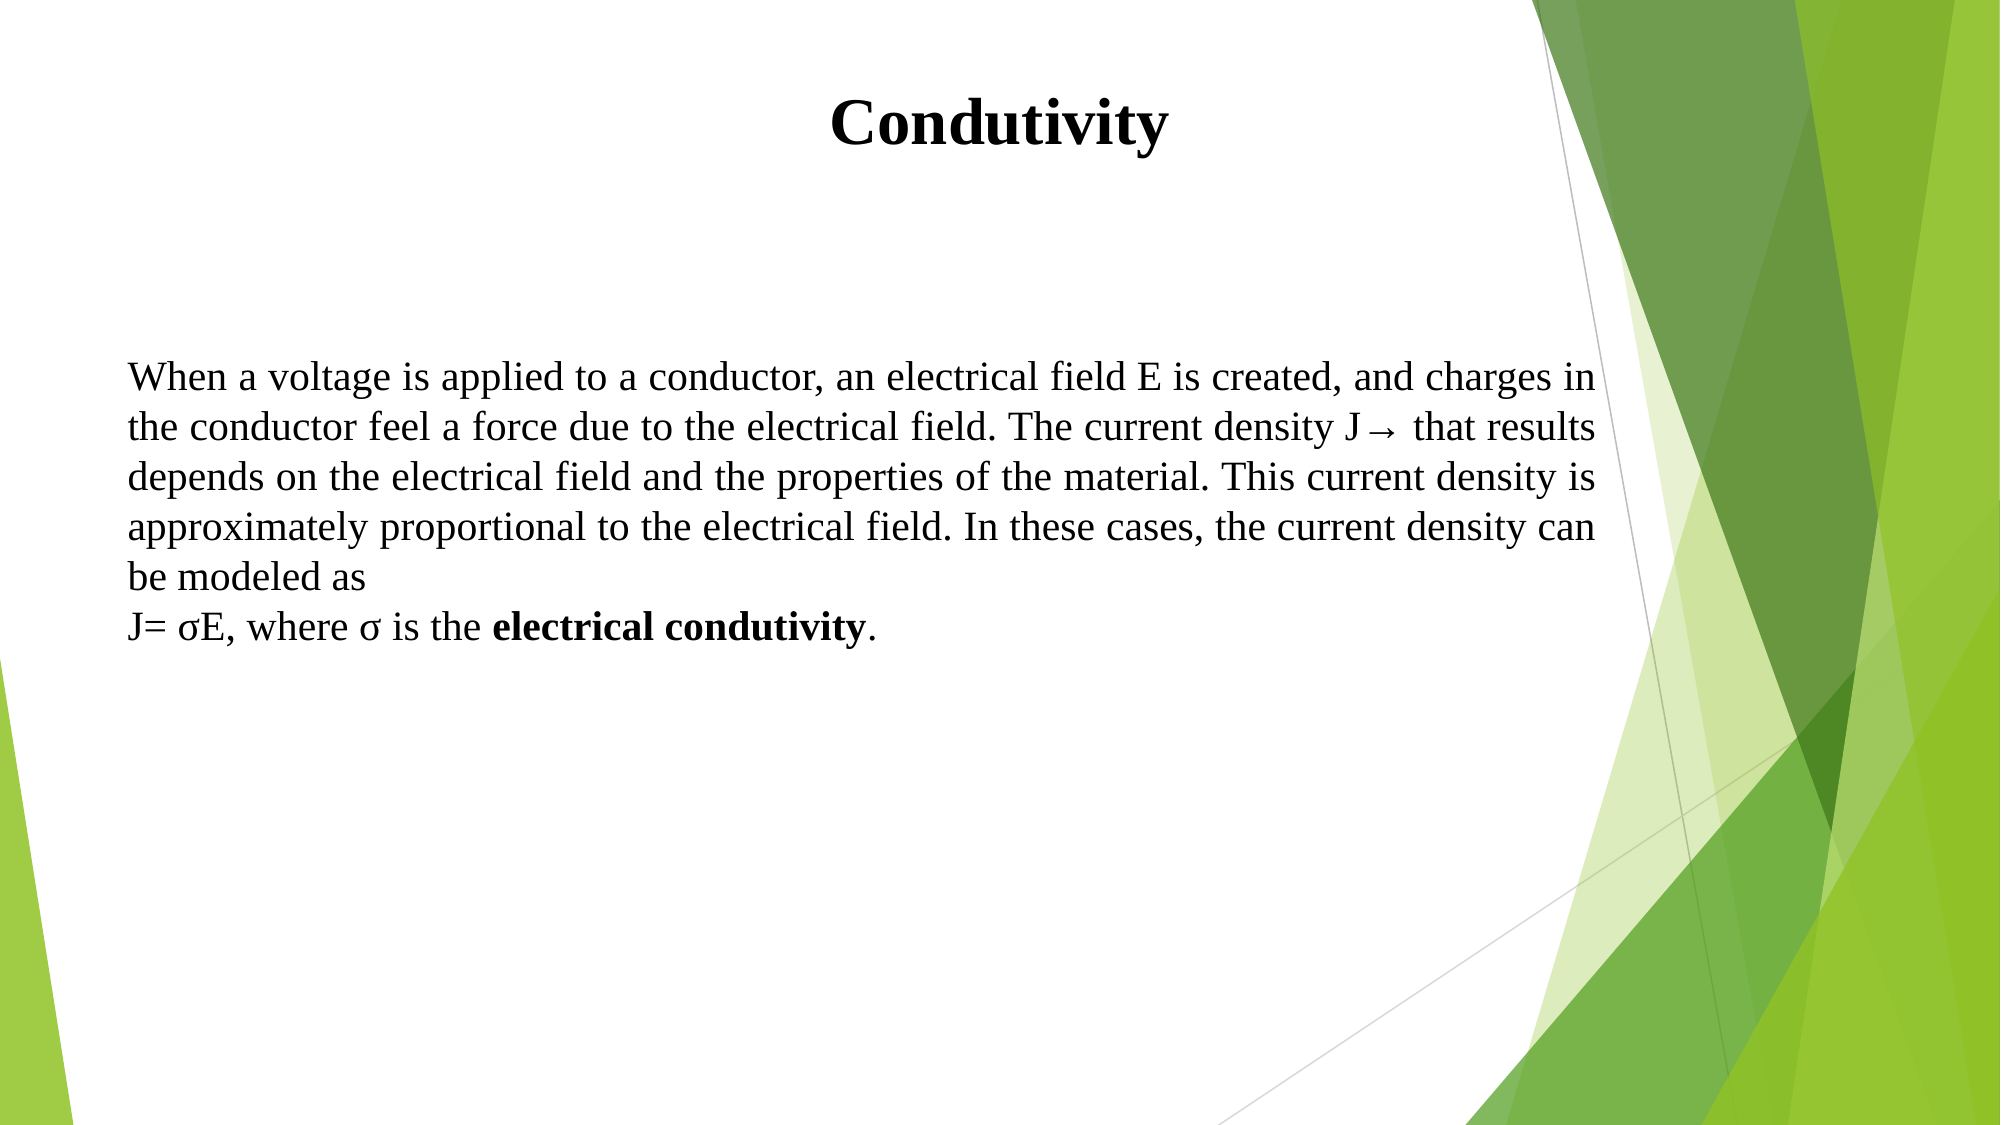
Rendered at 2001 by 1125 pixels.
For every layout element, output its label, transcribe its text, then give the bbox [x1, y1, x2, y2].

list When a voltage is applied to a conductor, an electrical field E is created, and charges in the conductor feel a force due to the electrical field. The current density J→ that results depends on the electrical field and the properties of the material. This current density is approximately proportional to the electrical field. In these cases, the current density can be modeled as J= σE, where σ is the electrical condutivity. [112, 172, 1613, 826]
slide_number [1440, 1046, 1900, 1103]
title Condutivity [570, 77, 1430, 159]
